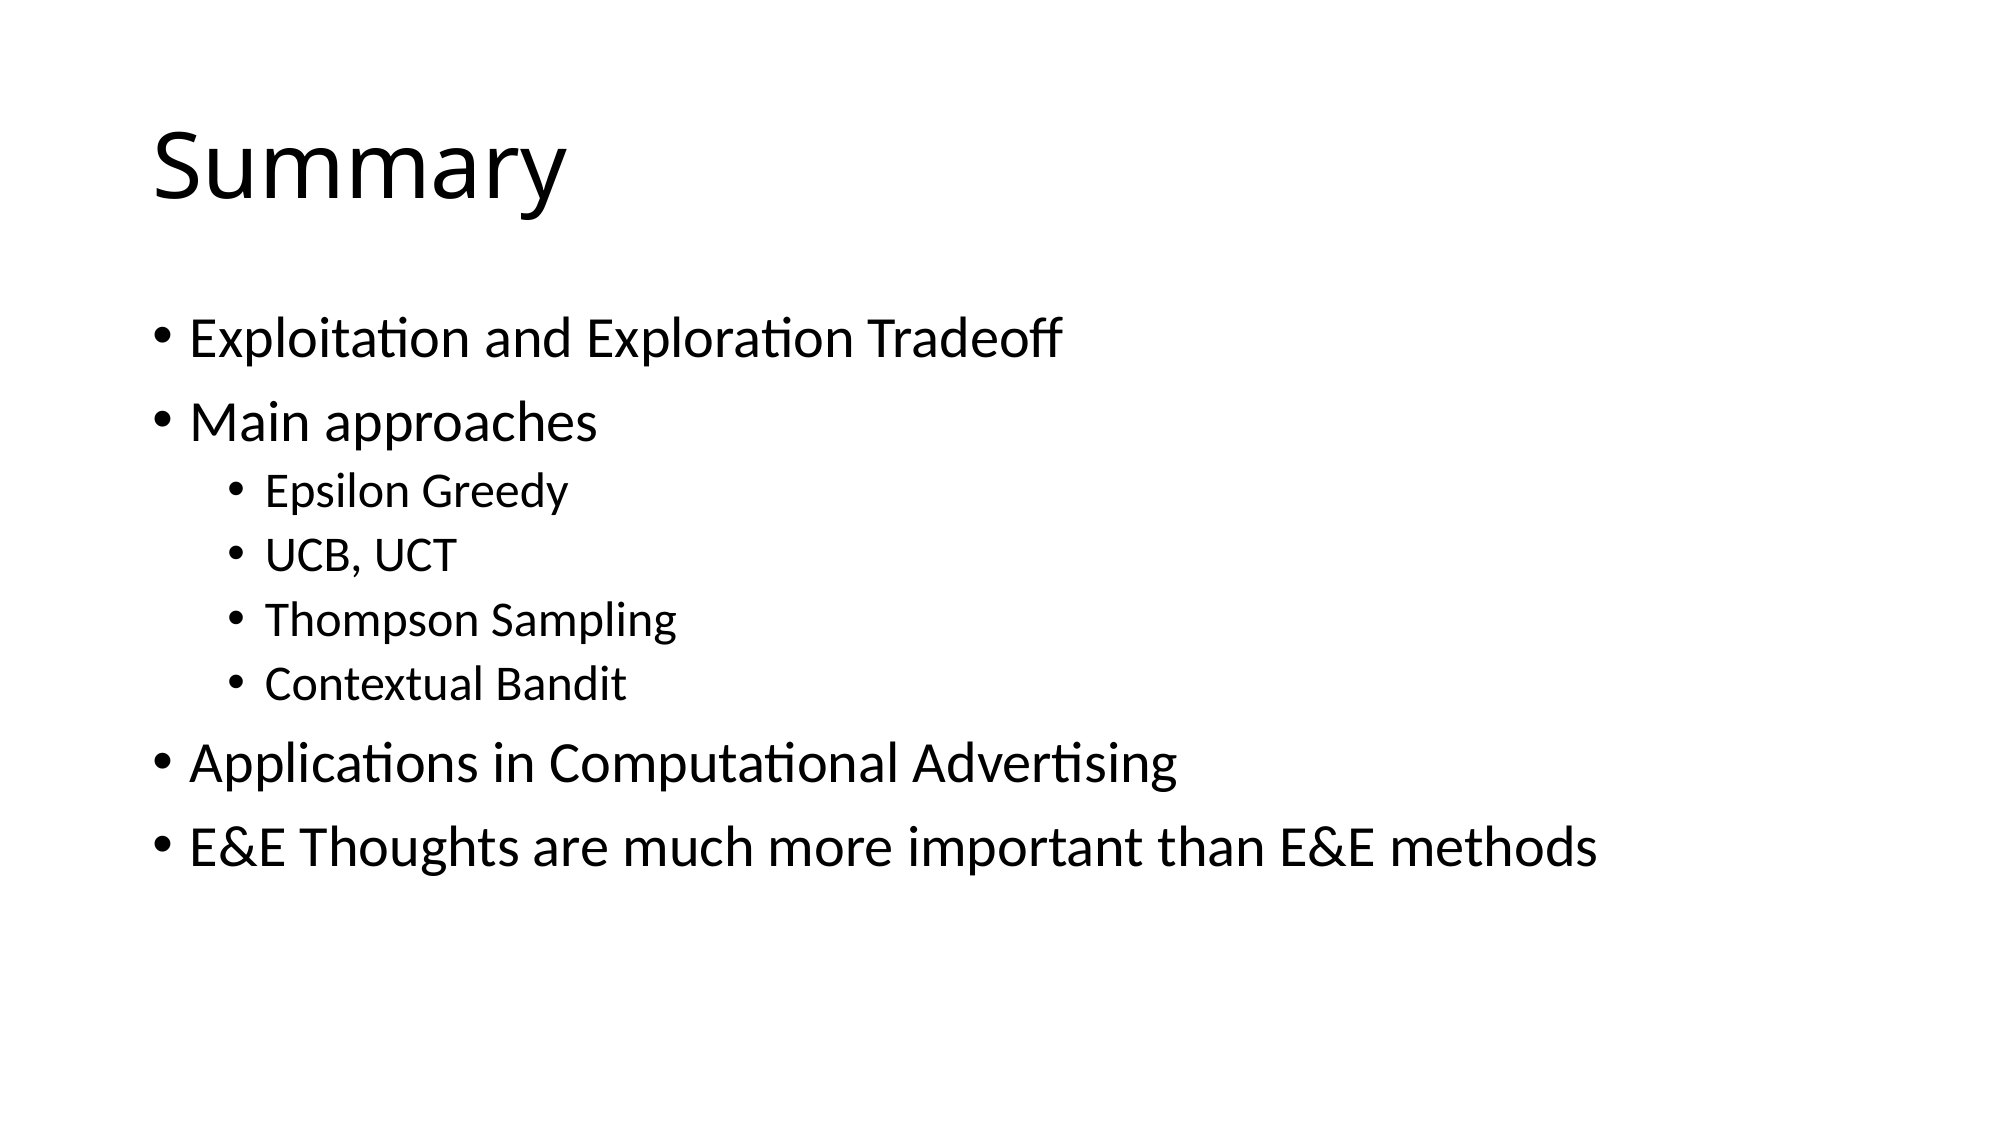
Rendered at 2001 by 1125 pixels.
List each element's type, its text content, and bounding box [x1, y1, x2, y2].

title Summary [137, 59, 1863, 278]
list Exploitation and Exploration Tradeoff Main approaches Epsilon Greedy UCB, UCT Thompson Sampling Contextual Bandit Applications in Computational Advertising E&E Thoughts are much more important than E&E methods [137, 299, 1863, 1014]
